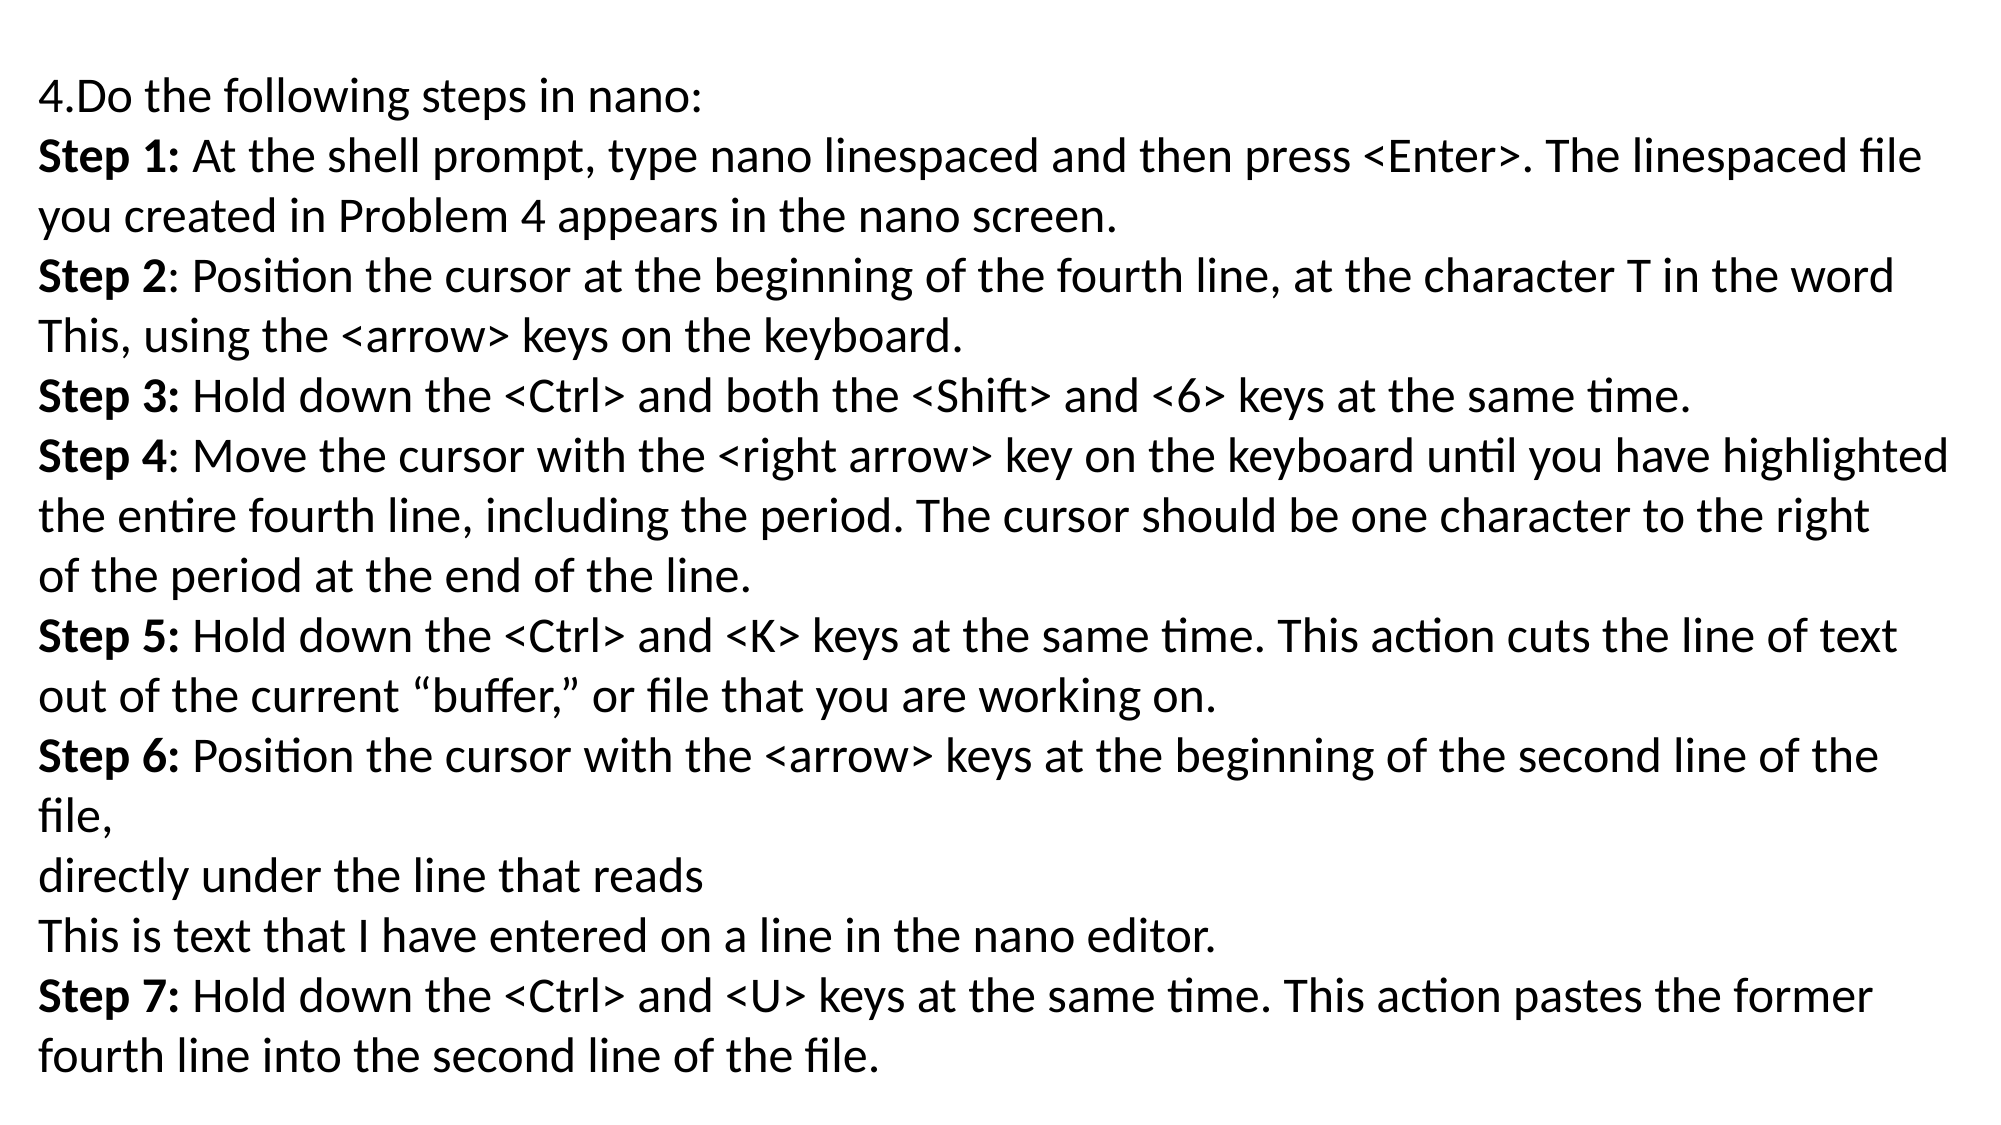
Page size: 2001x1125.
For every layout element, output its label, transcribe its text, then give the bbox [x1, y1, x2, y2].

text_box 4.Do the following steps in nano: Step 1: At the shell prompt, type nano linespaced and then press <Enter>. The linespaced file you created in Problem 4 appears in the nano screen. Step 2: Position the cursor at the beginning of the fourth line, at the character T in the word This, using the <arrow> keys on the keyboard. Step 3: Hold down the <Ctrl> and both the <Shift> and <6> keys at the same time. Step 4: Move the cursor with the <right arrow> key on the keyboard until you have highlighted the entire fourth line, including the period. The cursor should be one character to the right of the period at the end of the line. Step 5: Hold down the <Ctrl> and <K> keys at the same time. This action cuts the line of text out of the current “buffer,” or file that you are working on. Step 6: Position the cursor with the <arrow> keys at the beginning of the second line of the file, directly under the line that reads This is text that I have entered on a line in the nano editor. Step 7: Hold down the <Ctrl> and <U> keys at the same time. This action pastes the former fourth line into the second line of the file. [23, 54, 1979, 1090]
